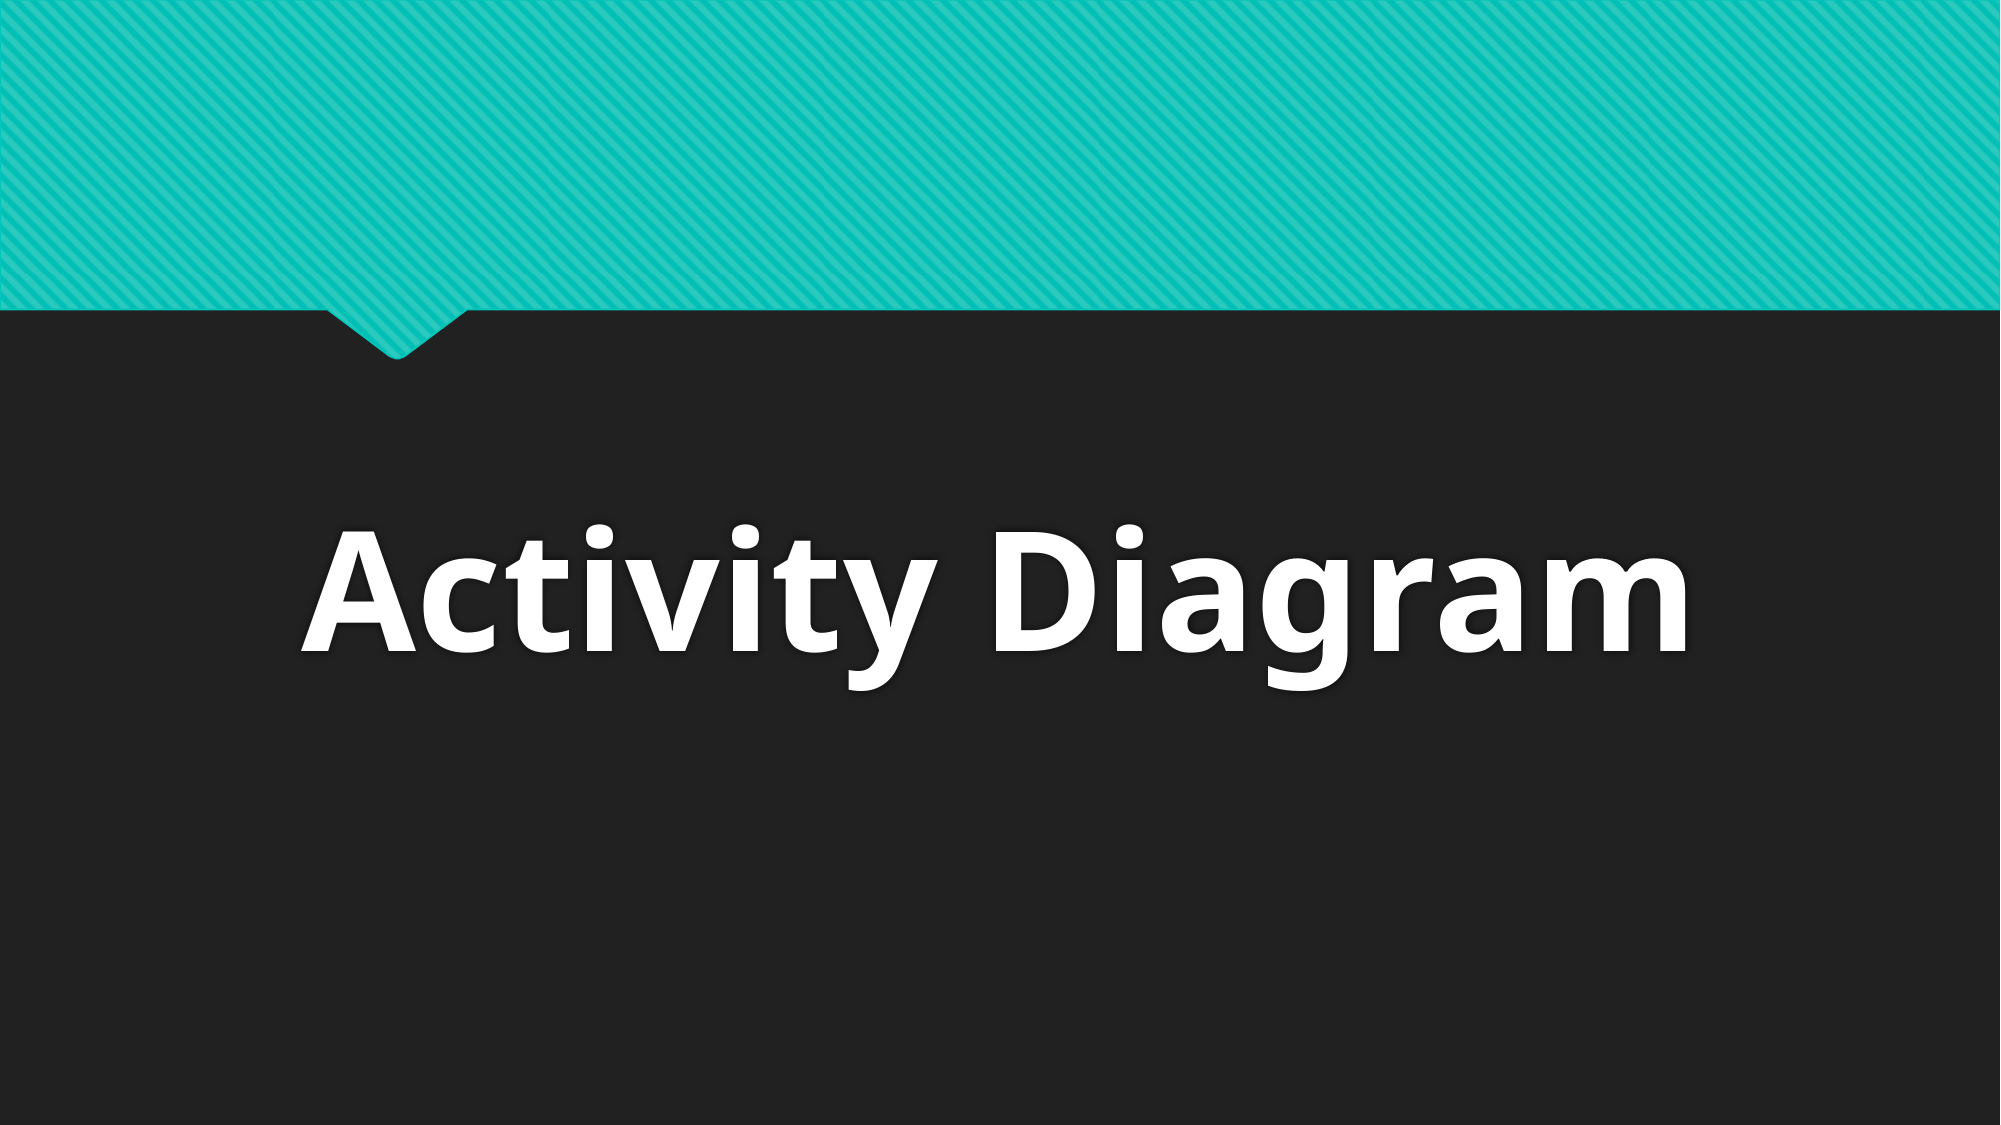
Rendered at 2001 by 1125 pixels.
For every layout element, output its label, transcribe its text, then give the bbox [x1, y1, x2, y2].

title Activity Diagram [132, 401, 1868, 693]
